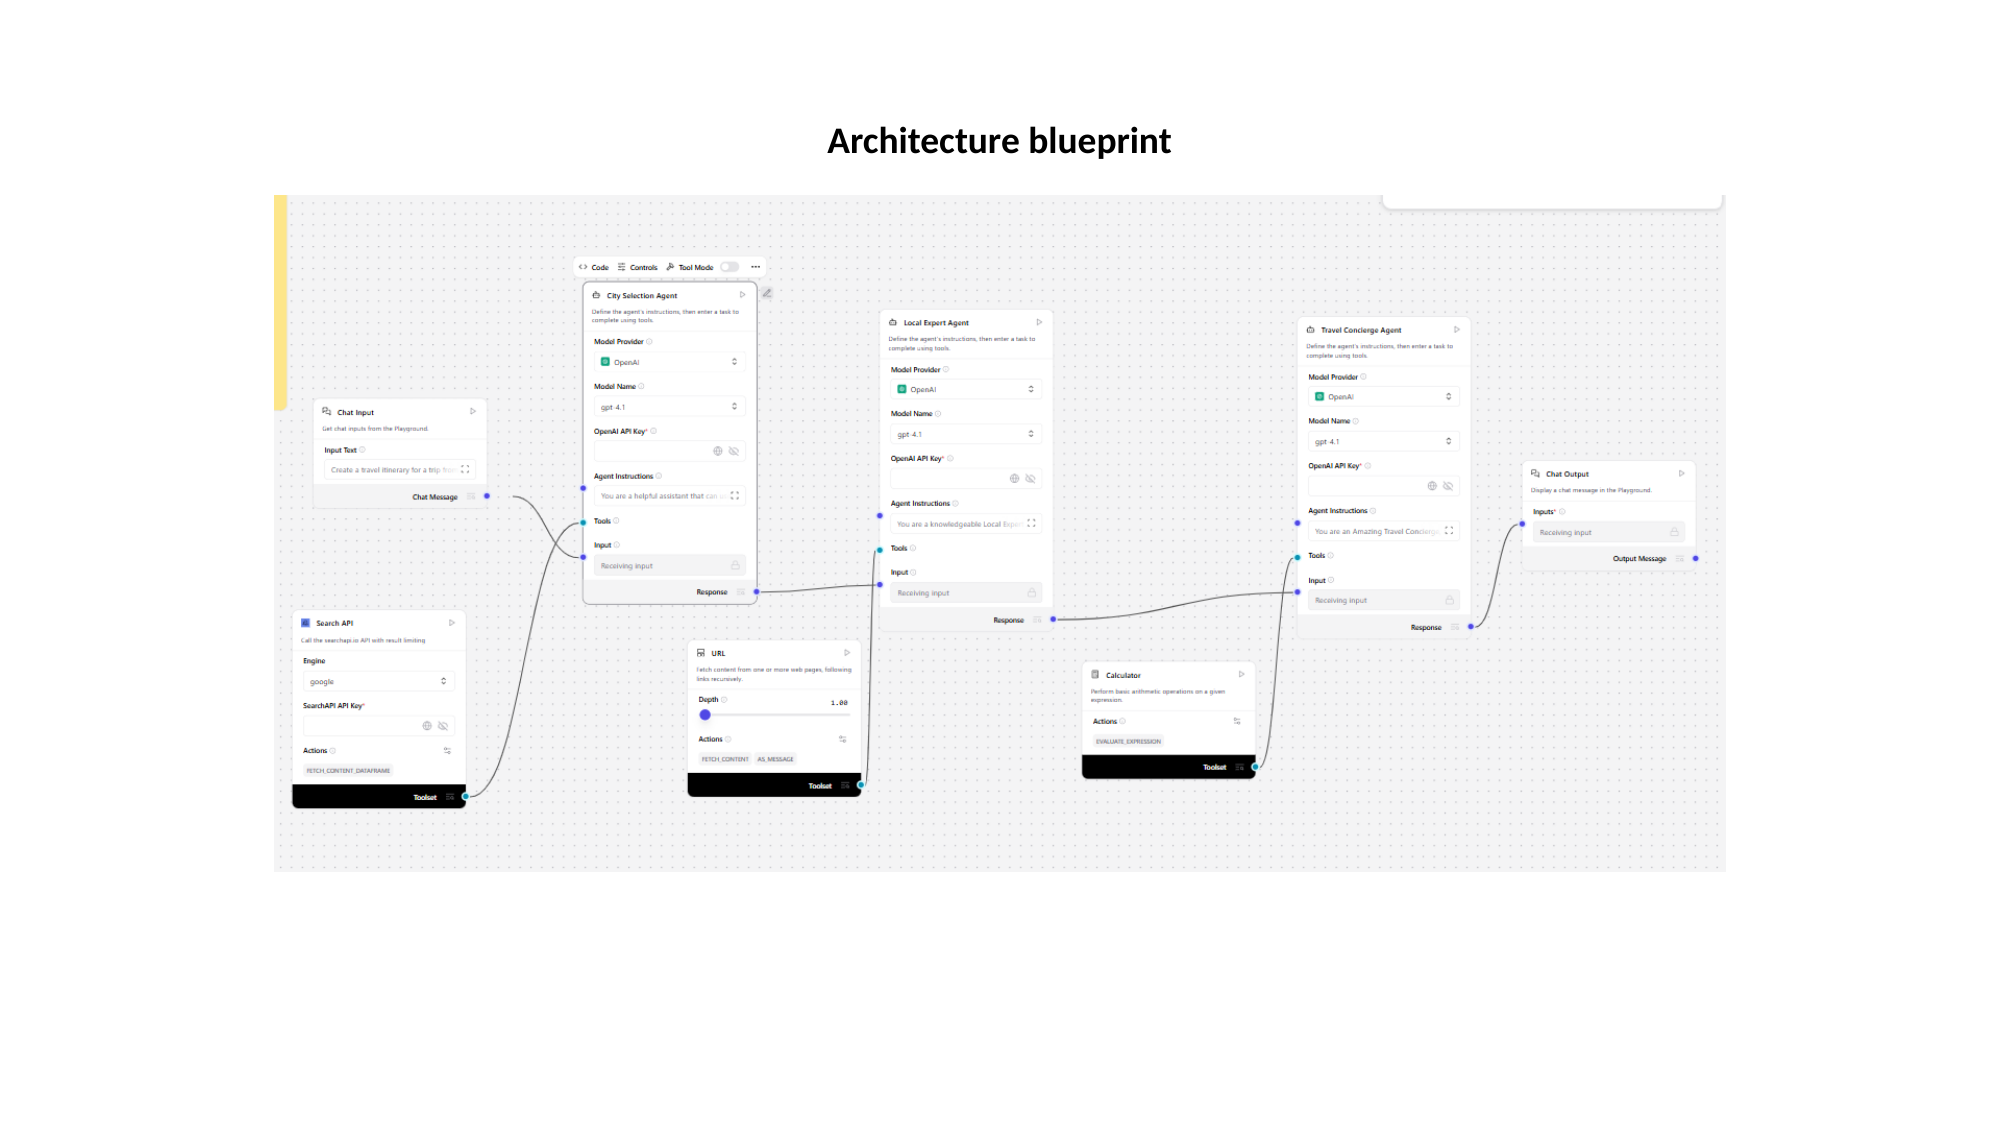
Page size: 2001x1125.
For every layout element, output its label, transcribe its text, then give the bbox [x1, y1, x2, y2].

picture [274, 195, 1726, 873]
text_box Architecture blueprint [326, 108, 1674, 169]
